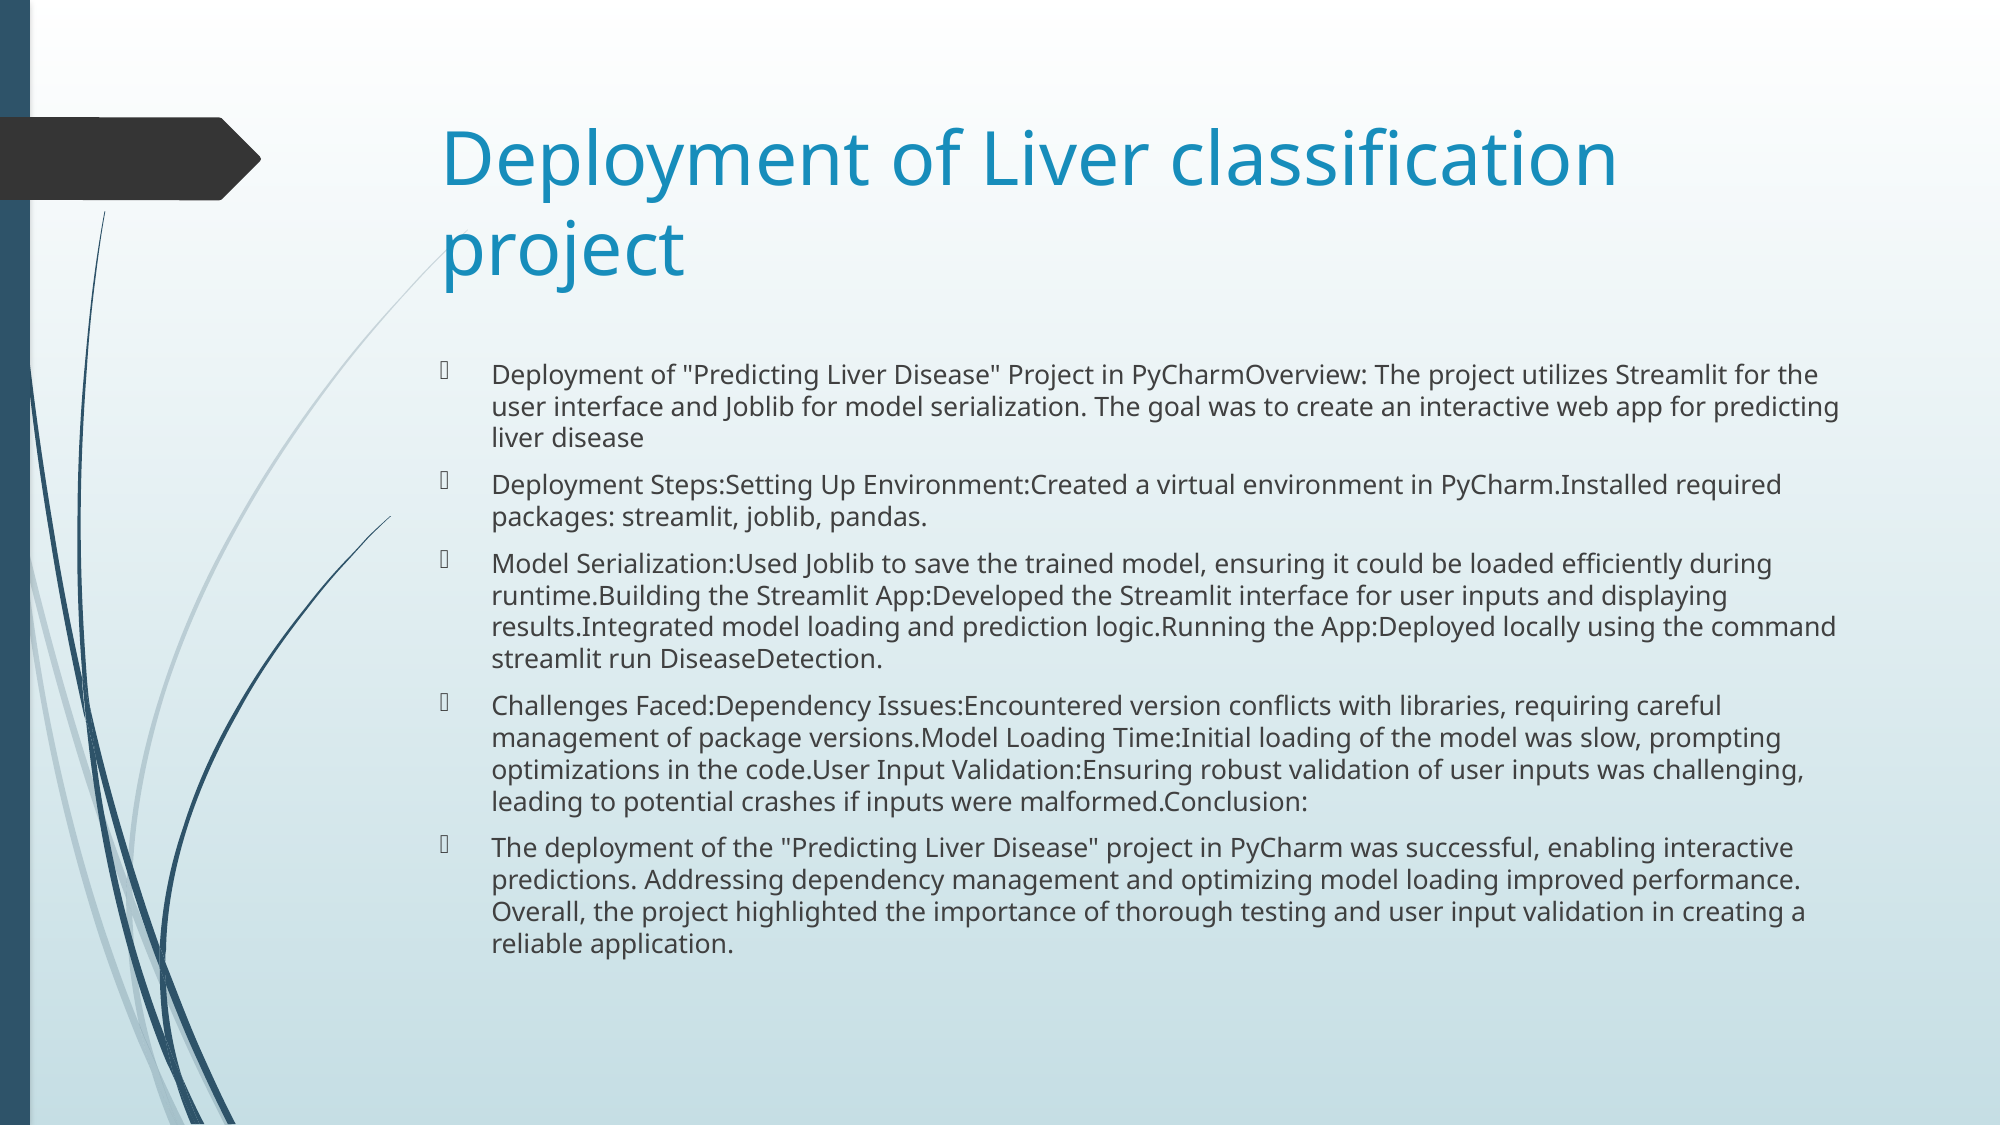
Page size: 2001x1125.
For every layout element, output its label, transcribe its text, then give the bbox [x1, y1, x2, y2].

list Deployment of "Predicting Liver Disease" Project in PyCharmOverview: The project utilizes Streamlit for the user interface and Joblib for model serialization. The goal was to create an interactive web app for predicting liver disease Deployment Steps:Setting Up Environment:Created a virtual environment in PyCharm.Installed required packages: streamlit, joblib, pandas. Model Serialization:Used Joblib to save the trained model, ensuring it could be loaded efficiently during runtime.Building the Streamlit App:Developed the Streamlit interface for user inputs and displaying results.Integrated model loading and prediction logic.Running the App:Deployed locally using the command streamlit run DiseaseDetection. Challenges Faced:Dependency Issues:Encountered version conflicts with libraries, requiring careful management of package versions.Model Loading Time:Initial loading of the model was slow, prompting optimizations in the code.User Input Validation:Ensuring robust validation of user inputs was challenging, leading to potential crashes if inputs were malformed.Conclusion: The deployment of the "Predicting Liver Disease" project in PyCharm was successful, enabling interactive predictions. Addressing dependency management and optimizing model loading improved performance. Overall, the project highlighted the importance of thorough testing and user input validation in creating a reliable application. [424, 350, 1888, 970]
title Deployment of Liver classification project [425, 102, 1888, 350]
